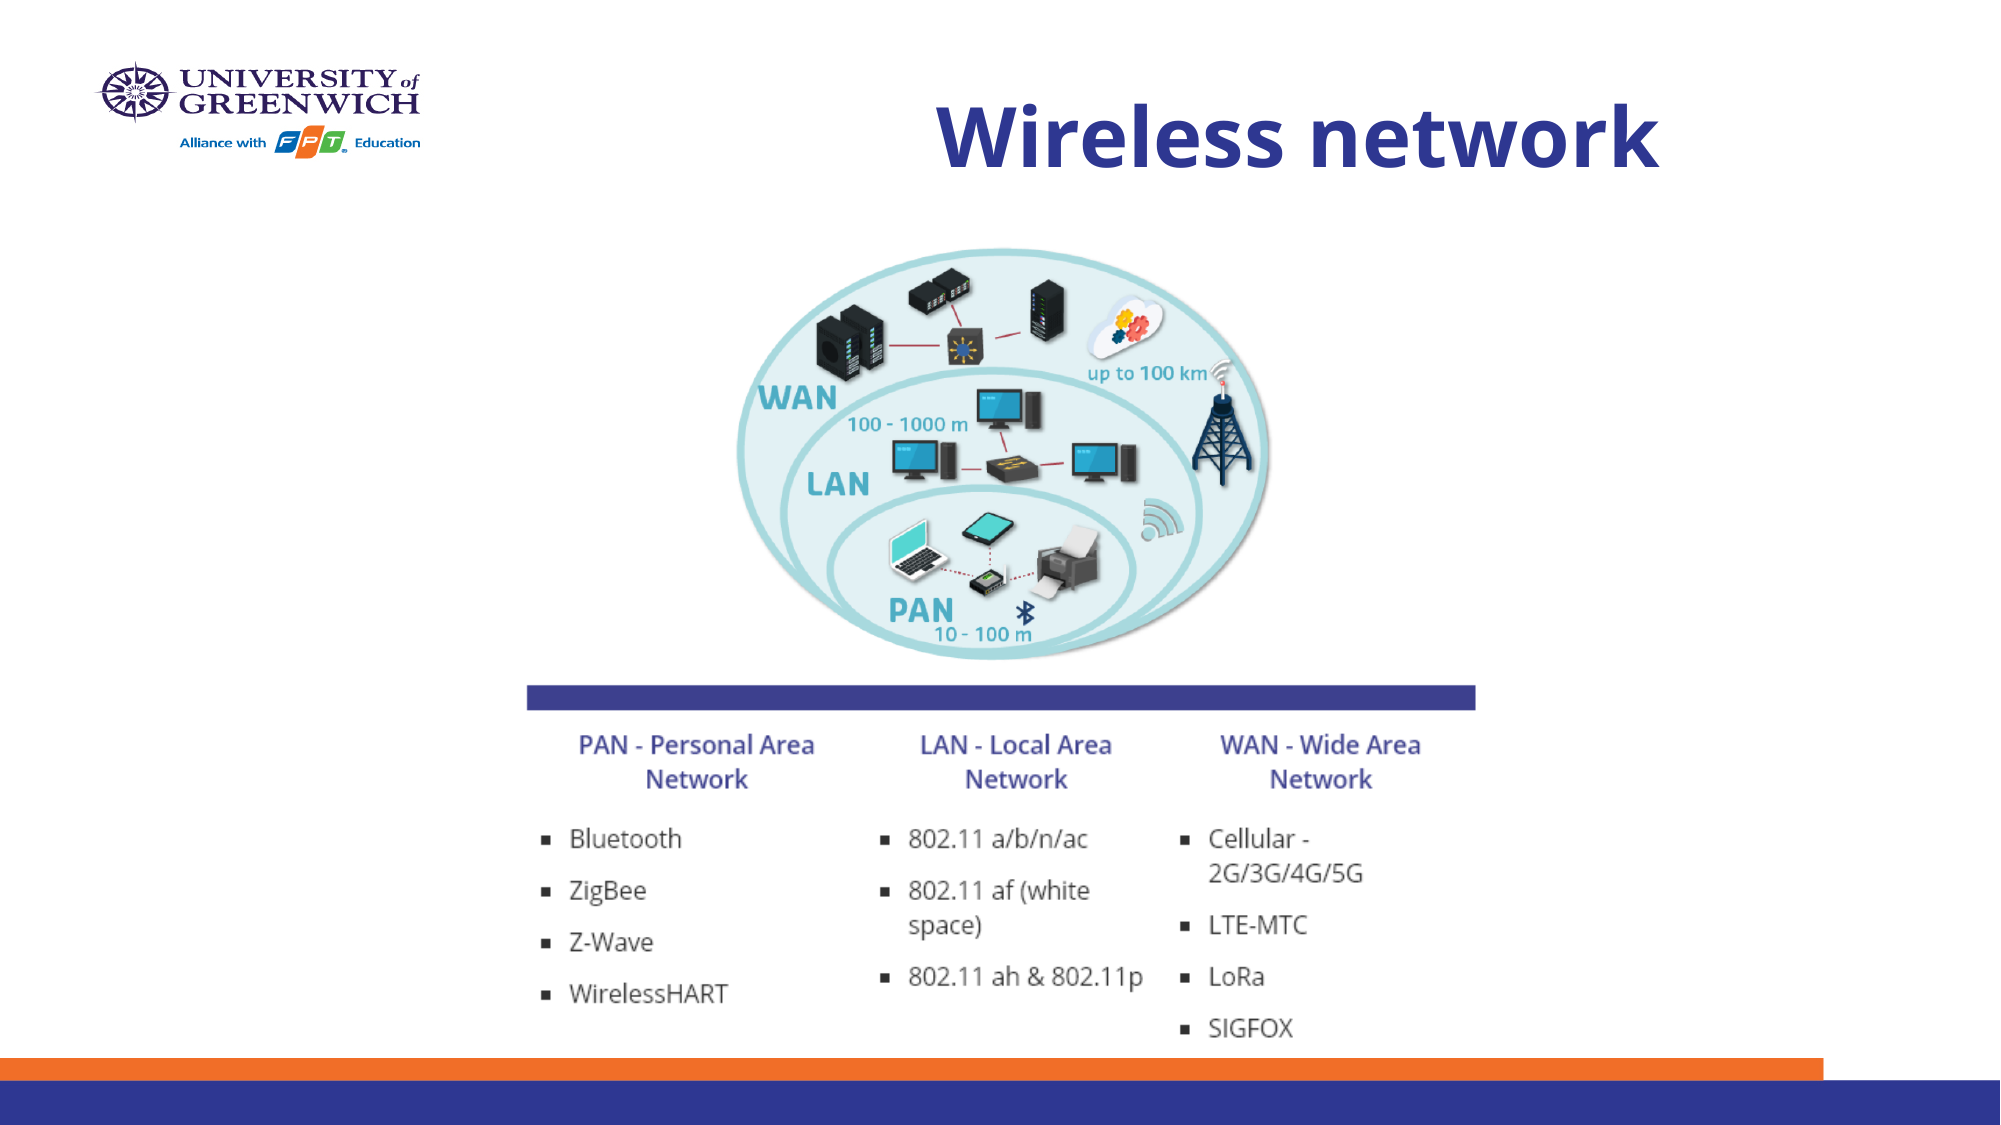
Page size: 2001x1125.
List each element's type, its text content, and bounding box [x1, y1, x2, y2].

picture [0, 0, 2000, 1125]
title Wireless network [673, 76, 1675, 209]
